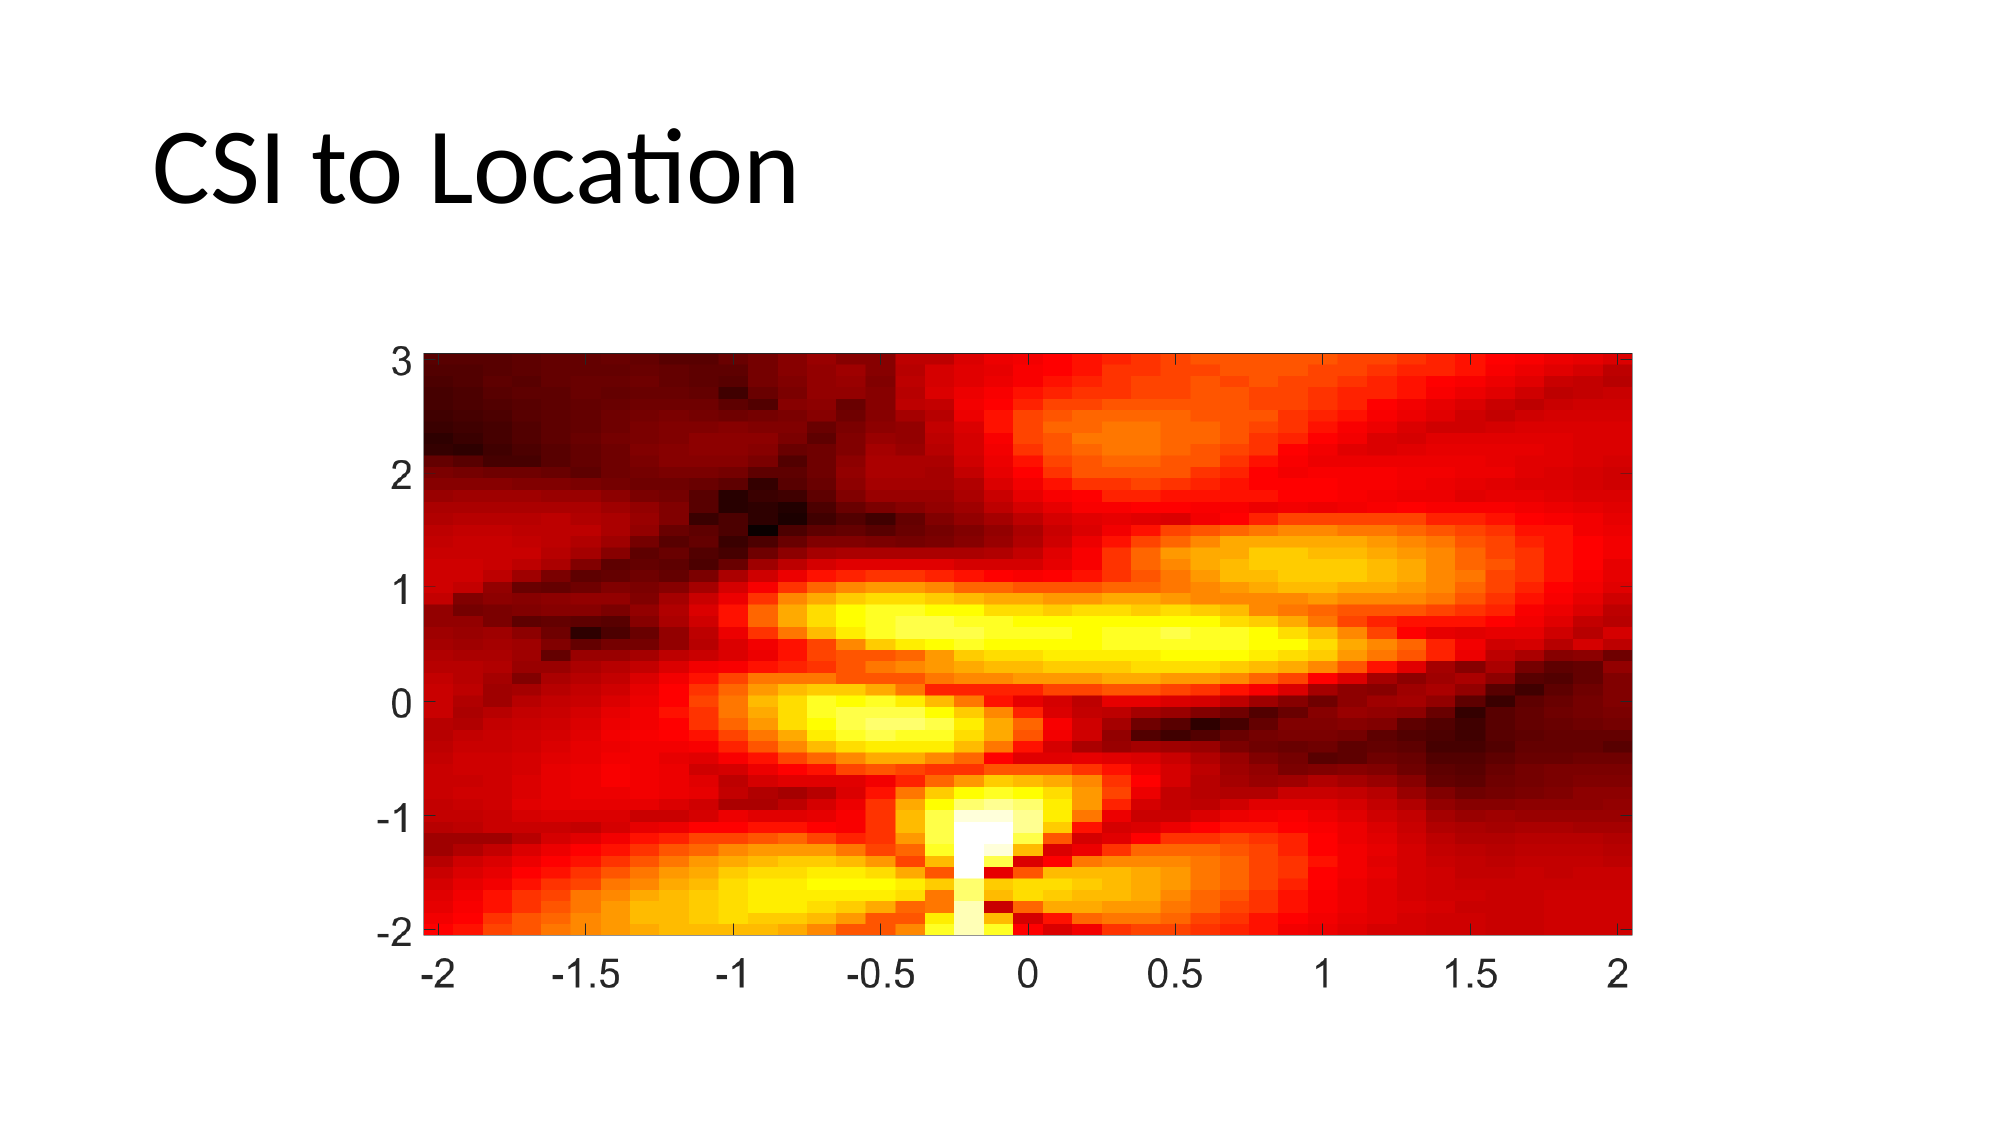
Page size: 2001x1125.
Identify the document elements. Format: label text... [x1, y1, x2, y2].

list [220, 299, 1780, 1014]
title CSI to Location [137, 59, 1863, 278]
